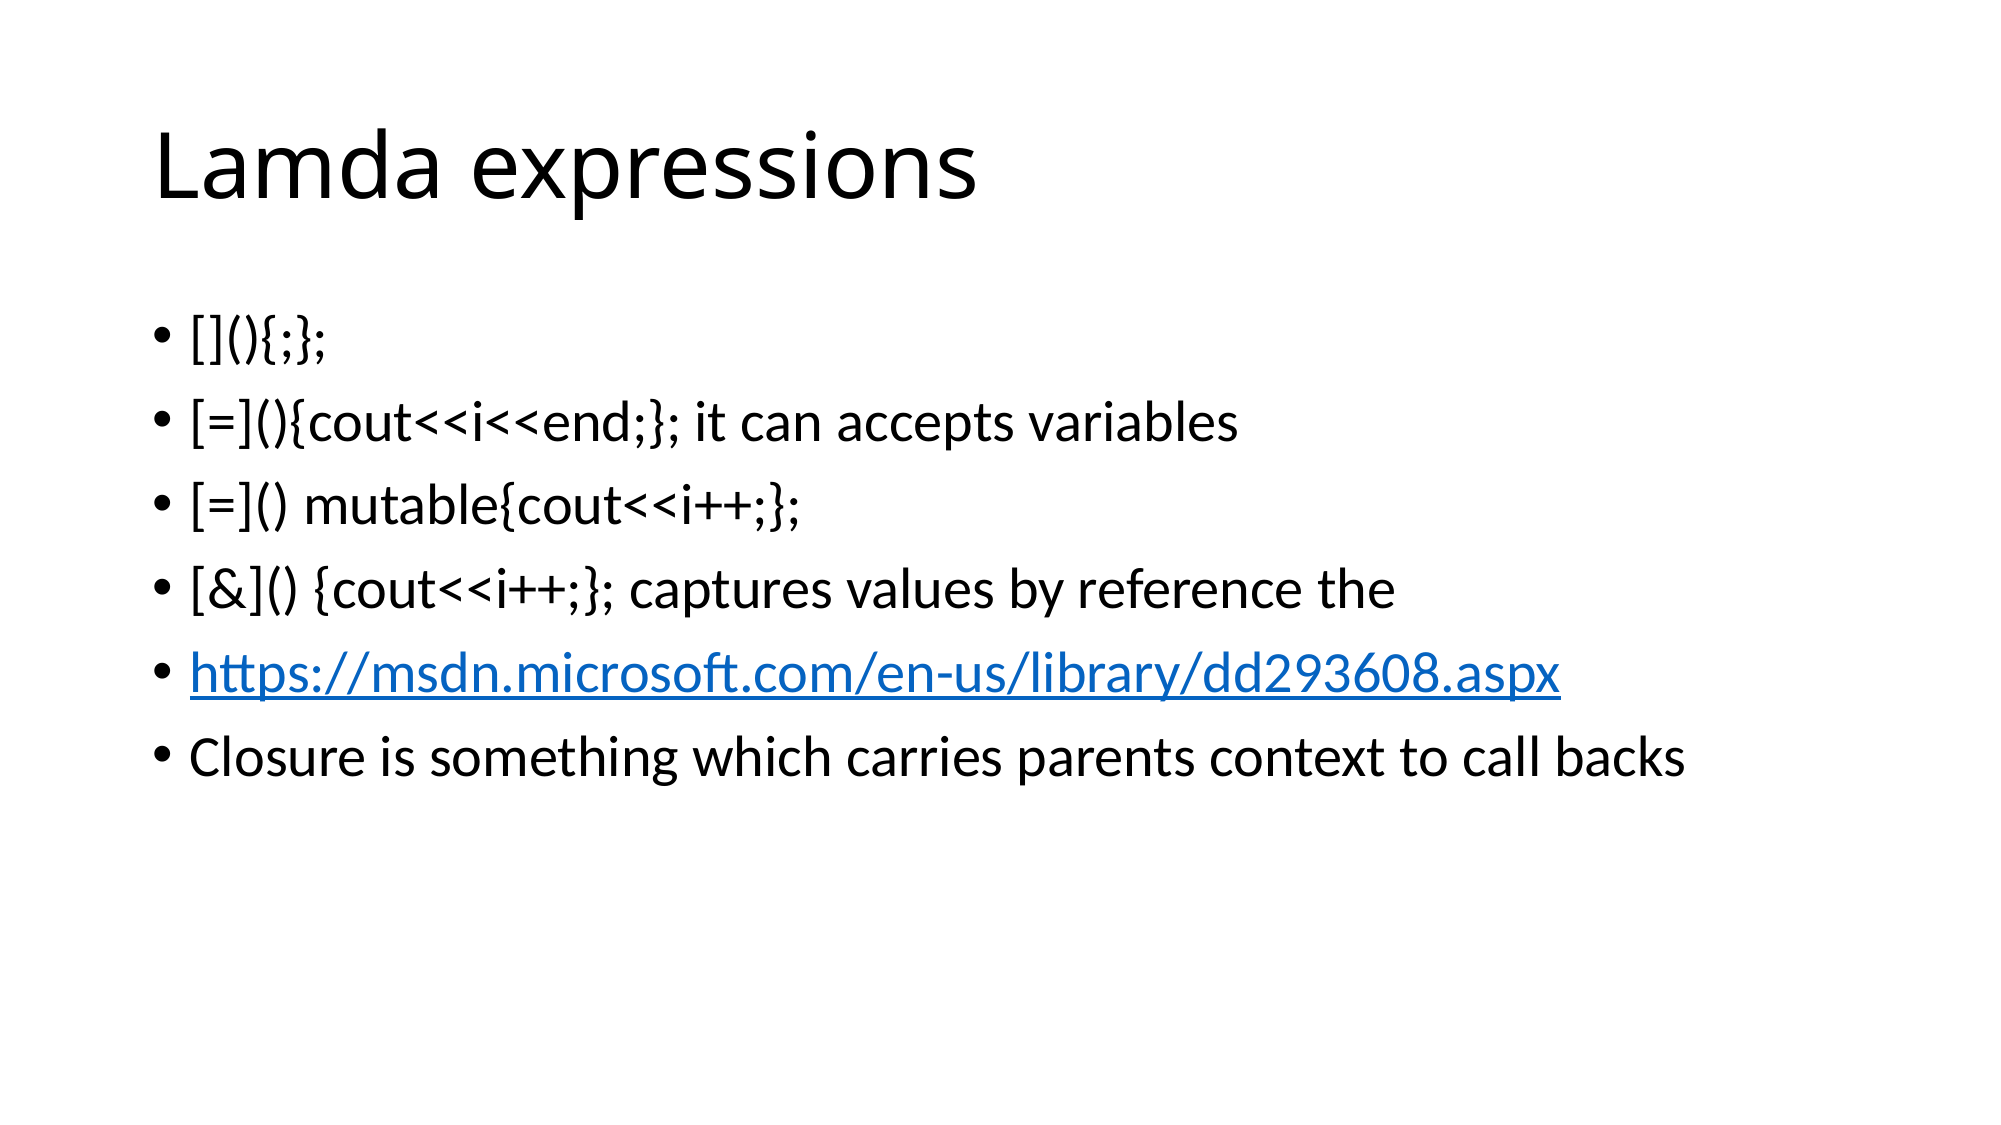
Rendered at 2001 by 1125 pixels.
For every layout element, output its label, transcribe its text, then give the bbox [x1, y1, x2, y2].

title Lamda expressions [137, 59, 1863, 278]
list [](){;}; [=](){cout<<i<<end;}; it can accepts variables [=]() mutable{cout<<i++;}; [&]() {cout<<i++;}; captures values by reference the https://msdn.microsoft.com/en-us/library/dd293608.aspx Closure is something which carries parents context to call backs [137, 299, 1863, 1014]
